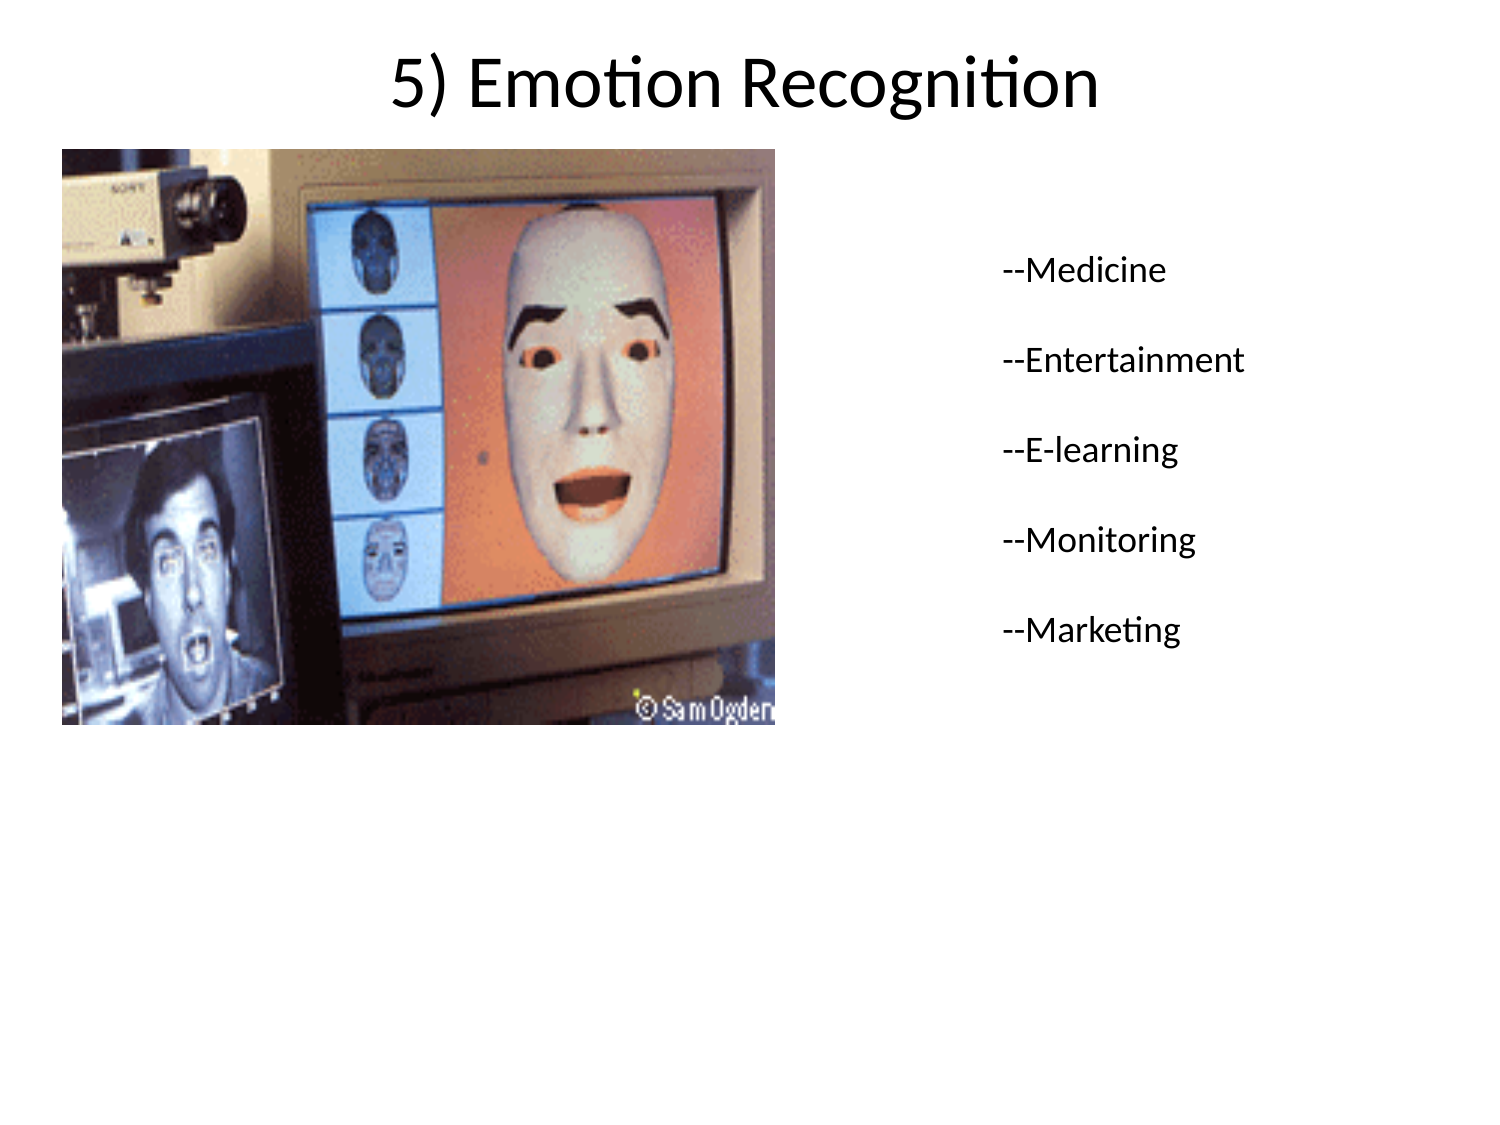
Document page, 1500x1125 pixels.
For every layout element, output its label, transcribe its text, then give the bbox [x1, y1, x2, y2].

picture [62, 149, 776, 726]
text_box --Medicine --Entertainment --E-learning --Monitoring --Marketing [987, 237, 1438, 658]
text_box 5) Emotion Recognition [375, 24, 1313, 130]
